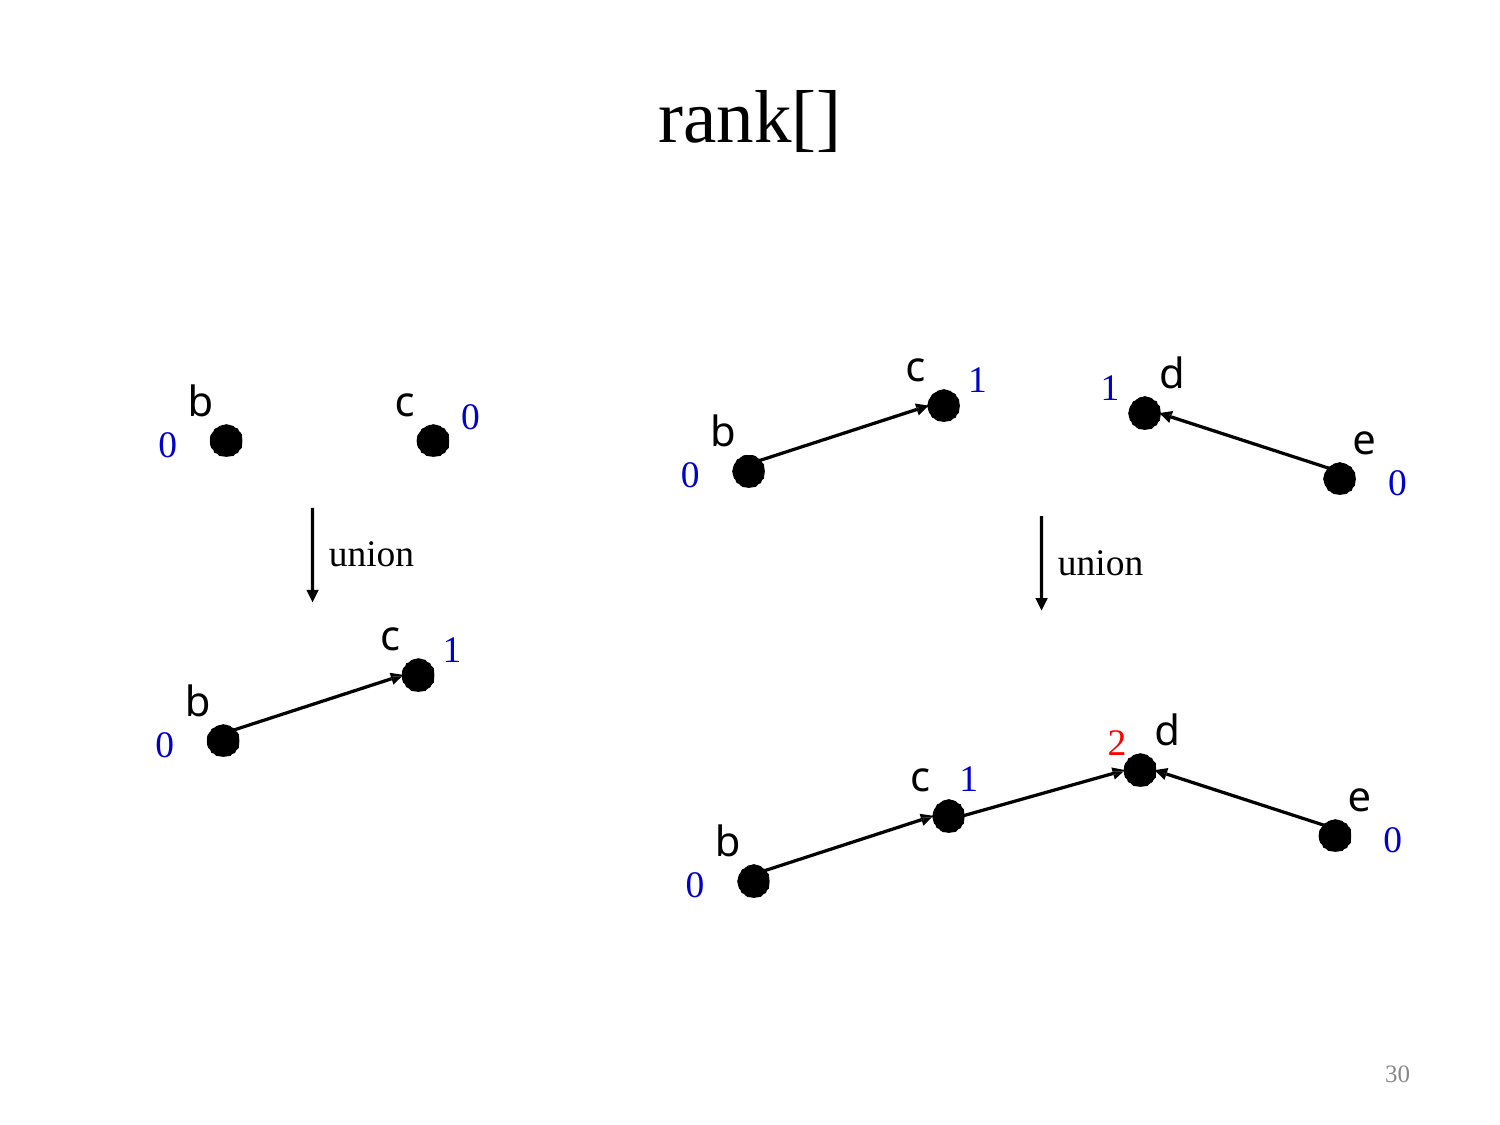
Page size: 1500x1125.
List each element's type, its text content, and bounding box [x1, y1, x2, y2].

text_box d [1157, 344, 1187, 397]
text_box [763, 813, 934, 873]
text_box union [1055, 535, 1146, 583]
text_box [401, 658, 435, 692]
text_box [206, 724, 240, 757]
text_box [209, 424, 243, 457]
text_box [306, 507, 319, 603]
text_box 0 [458, 389, 482, 437]
text_box d [1152, 701, 1182, 754]
text_box b [185, 372, 215, 425]
text_box b [708, 402, 738, 456]
text_box 1 [966, 353, 989, 401]
text_box c [392, 372, 421, 425]
text_box [416, 424, 450, 457]
text_box 0 [1386, 455, 1409, 503]
text_box 1 [1098, 360, 1122, 408]
text_box 1 [440, 622, 464, 670]
text_box union [326, 527, 417, 575]
text_box [1154, 768, 1325, 827]
text_box [732, 455, 765, 488]
text_box [1128, 396, 1161, 430]
text_box [1318, 819, 1352, 852]
text_box c [903, 337, 931, 390]
text_box [1123, 753, 1157, 787]
text_box 0 [153, 717, 177, 765]
text_box [233, 672, 404, 732]
text_box [927, 389, 960, 422]
title rank[] [656, 65, 844, 256]
slide_number 57 [1368, 1057, 1415, 1125]
text_box [1323, 462, 1356, 495]
text_box [1159, 411, 1330, 470]
text_box 0 [1381, 812, 1405, 860]
text_box 0 [683, 858, 707, 906]
text_box [758, 403, 929, 463]
text_box 2 [1105, 715, 1129, 763]
text_box c 1 [908, 747, 979, 800]
text_box b [712, 813, 743, 866]
text_box b [182, 672, 212, 725]
text_box 0 [678, 448, 702, 496]
text_box c [377, 606, 406, 659]
text_box [962, 767, 1126, 818]
text_box [737, 864, 770, 898]
text_box e [1350, 410, 1378, 463]
text_box [1035, 516, 1048, 611]
text_box e [1345, 767, 1374, 820]
text_box [932, 800, 965, 833]
text_box 0 [156, 417, 180, 465]
